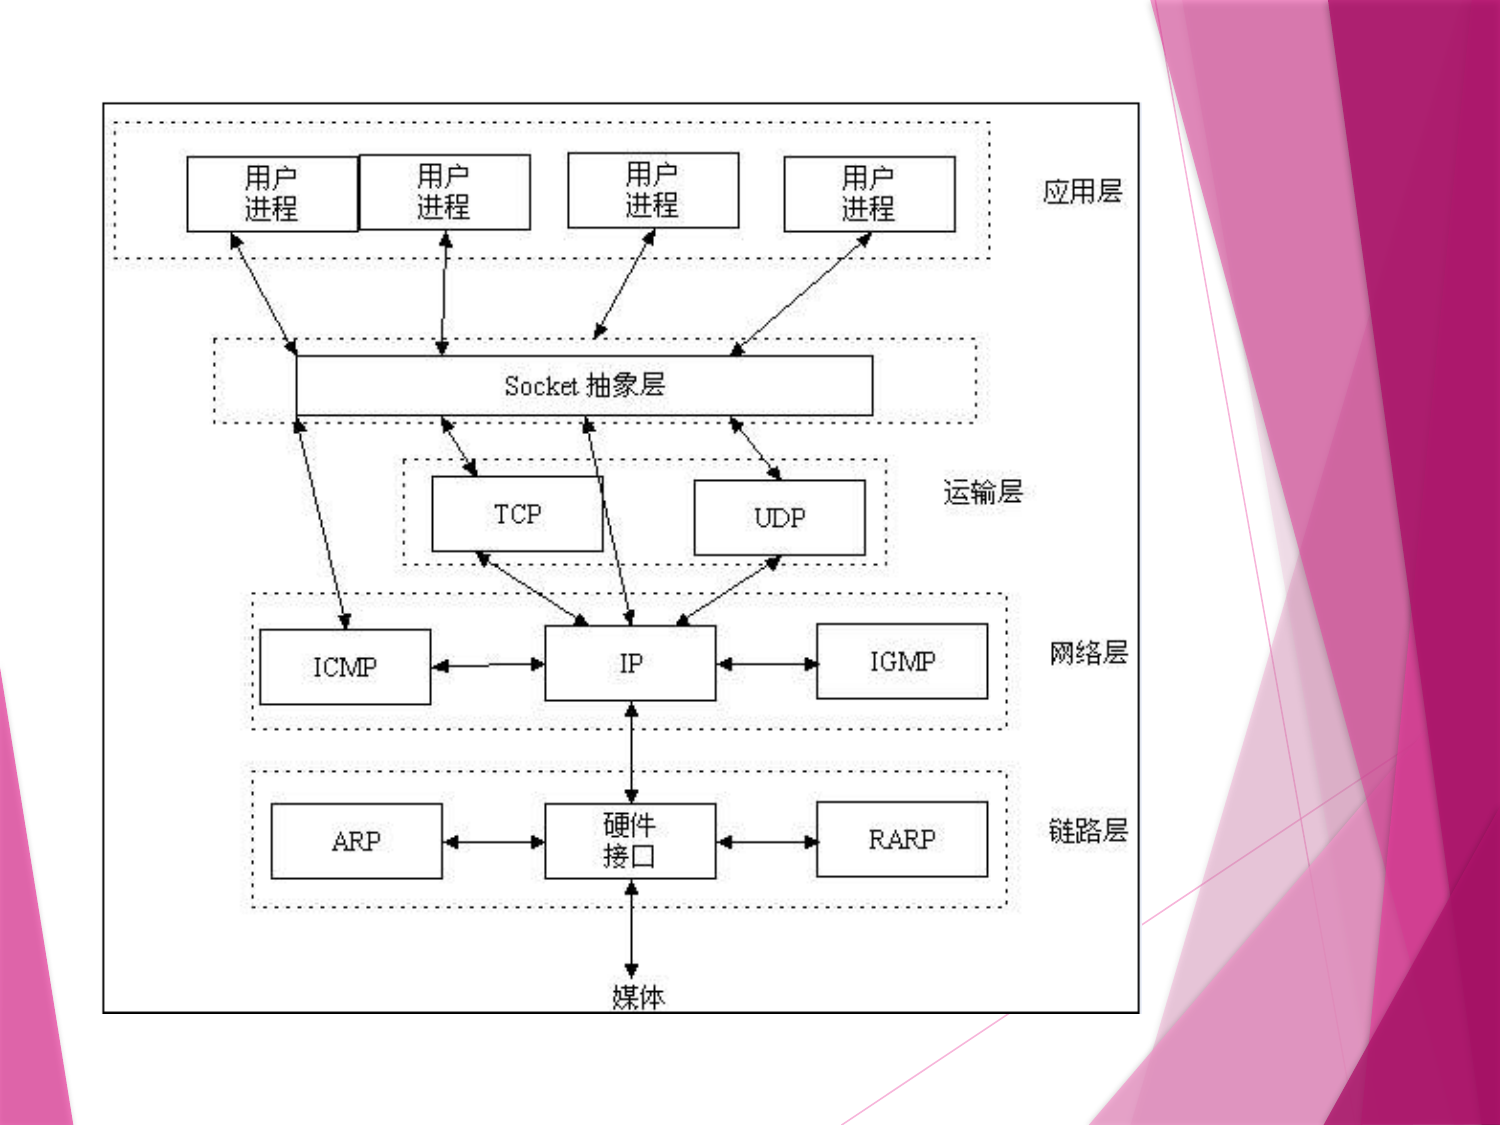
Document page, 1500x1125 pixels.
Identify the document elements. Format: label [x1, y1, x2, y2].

picture [99, 99, 1142, 1014]
